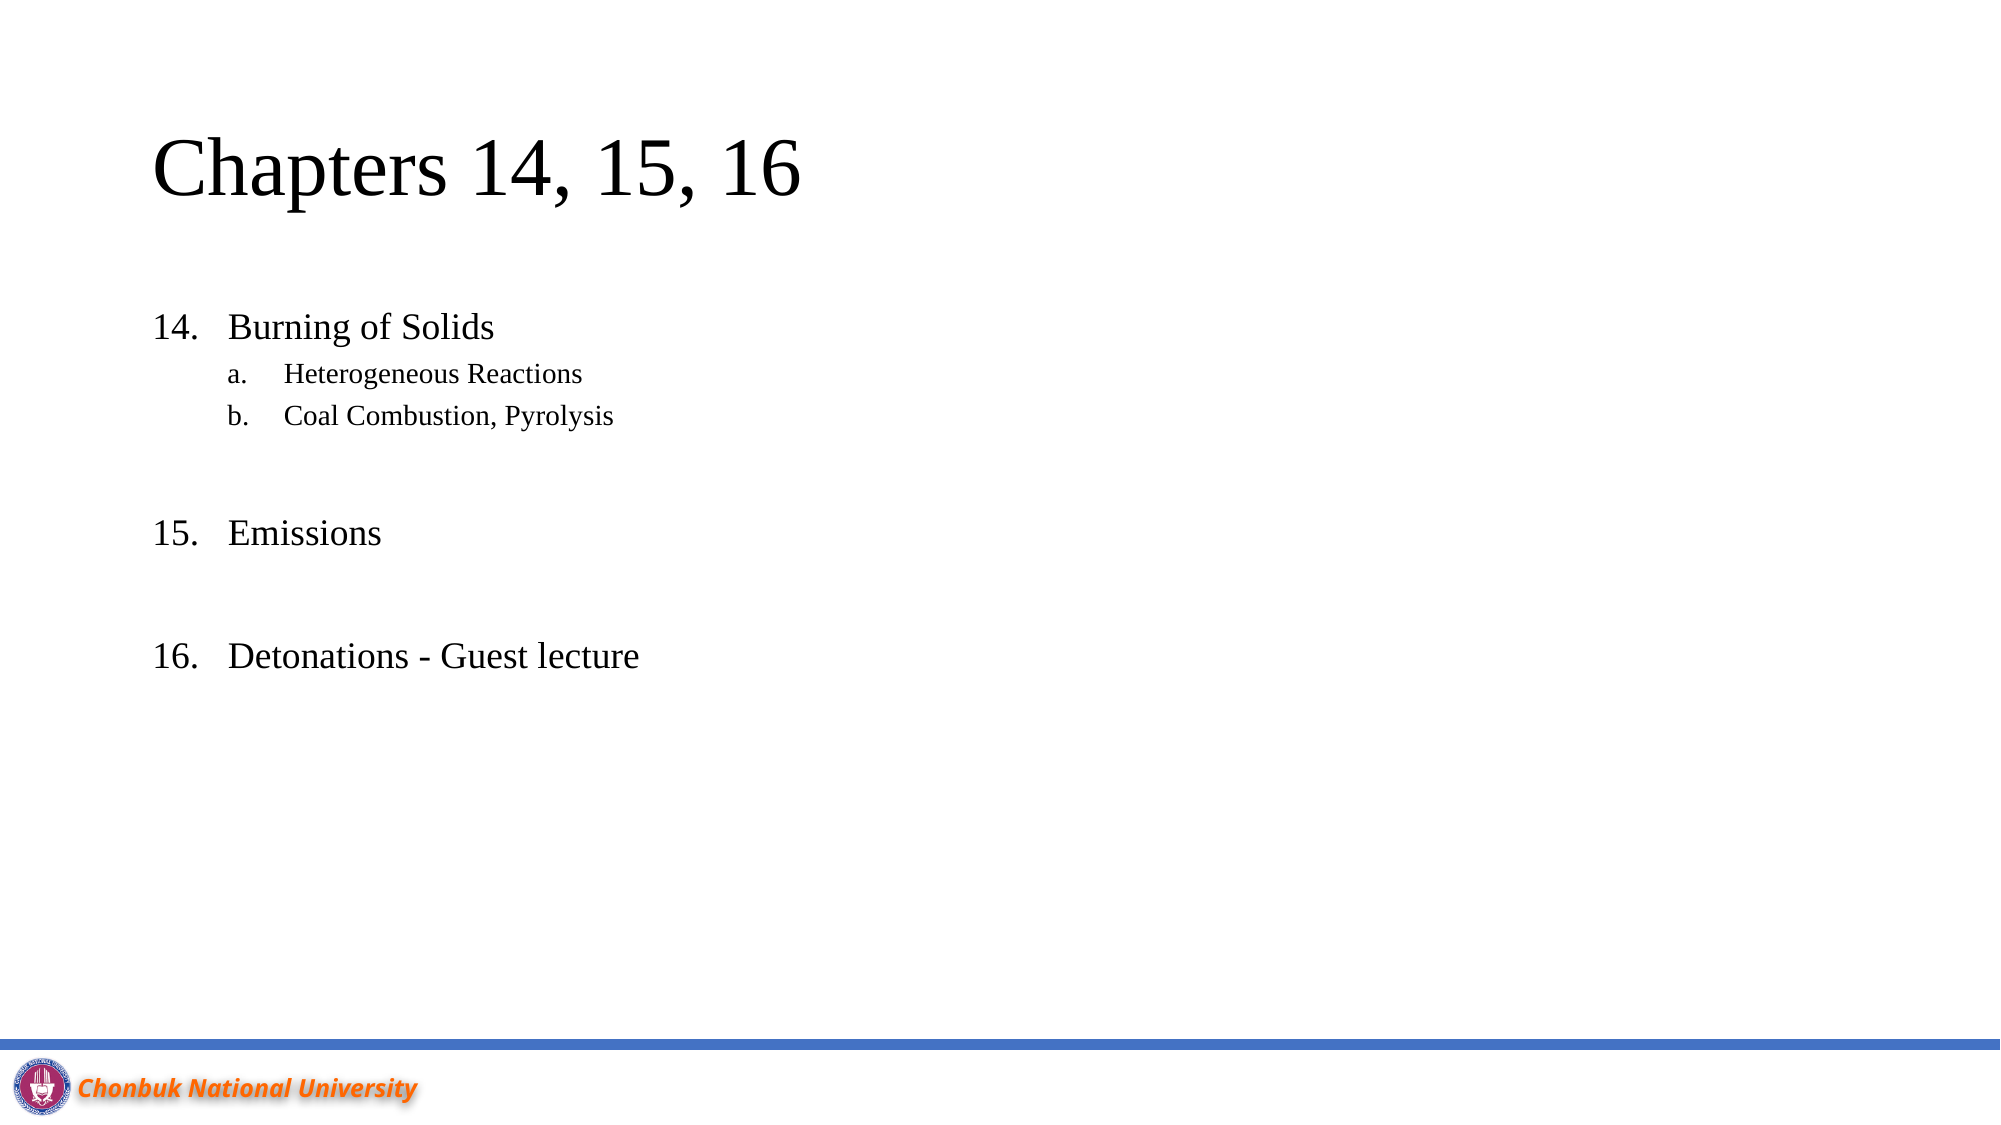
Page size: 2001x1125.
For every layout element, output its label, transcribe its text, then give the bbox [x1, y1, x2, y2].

title Chapters 14, 15, 16 [137, 59, 1863, 278]
picture [9, 1054, 74, 1119]
list 14. Burning of Solids Heterogeneous Reactions Coal Combustion, Pyrolysis 15. Emissions 16. Detonations - Guest lecture [137, 299, 1863, 975]
